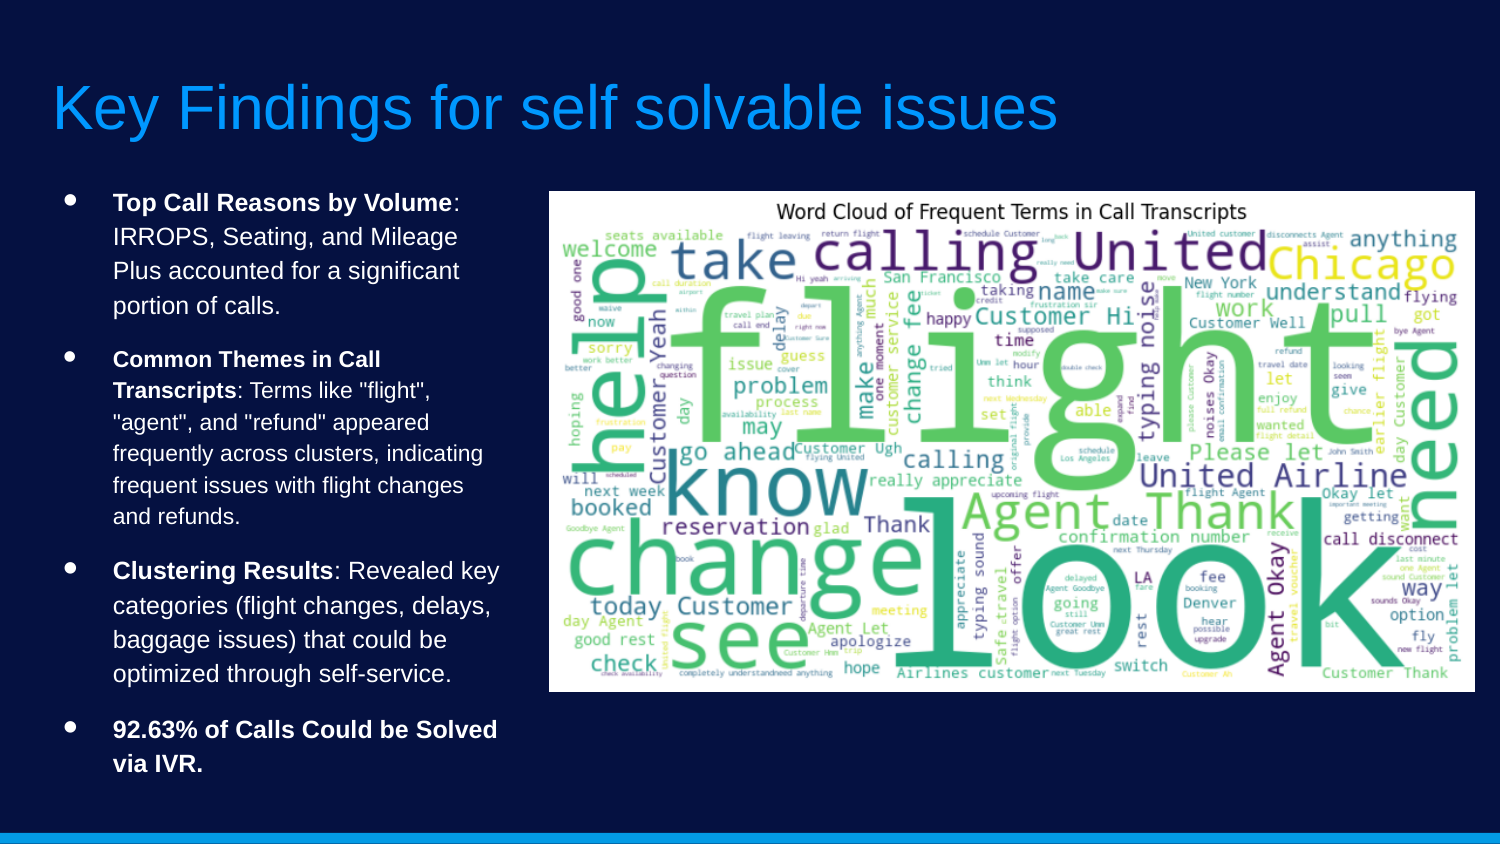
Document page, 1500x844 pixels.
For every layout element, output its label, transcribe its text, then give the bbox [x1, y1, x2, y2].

title Key Findings for self solvable issues [37, 41, 1410, 167]
picture [548, 191, 1476, 693]
list Top Call Reasons by Volume: IRROPS, Seating, and Mileage Plus accounted for a significant portion of calls. Common Themes in Call Transcripts: Terms like "flight", "agent", and "refund" appeared frequently across clusters, indicating frequent issues with flight changes and refunds. Clustering Results: Revealed key categories (flight changes, delays, baggage issues) that could be optimized through self-service. 92.63% of Calls Could be Solved via IVR. [22, 166, 525, 844]
